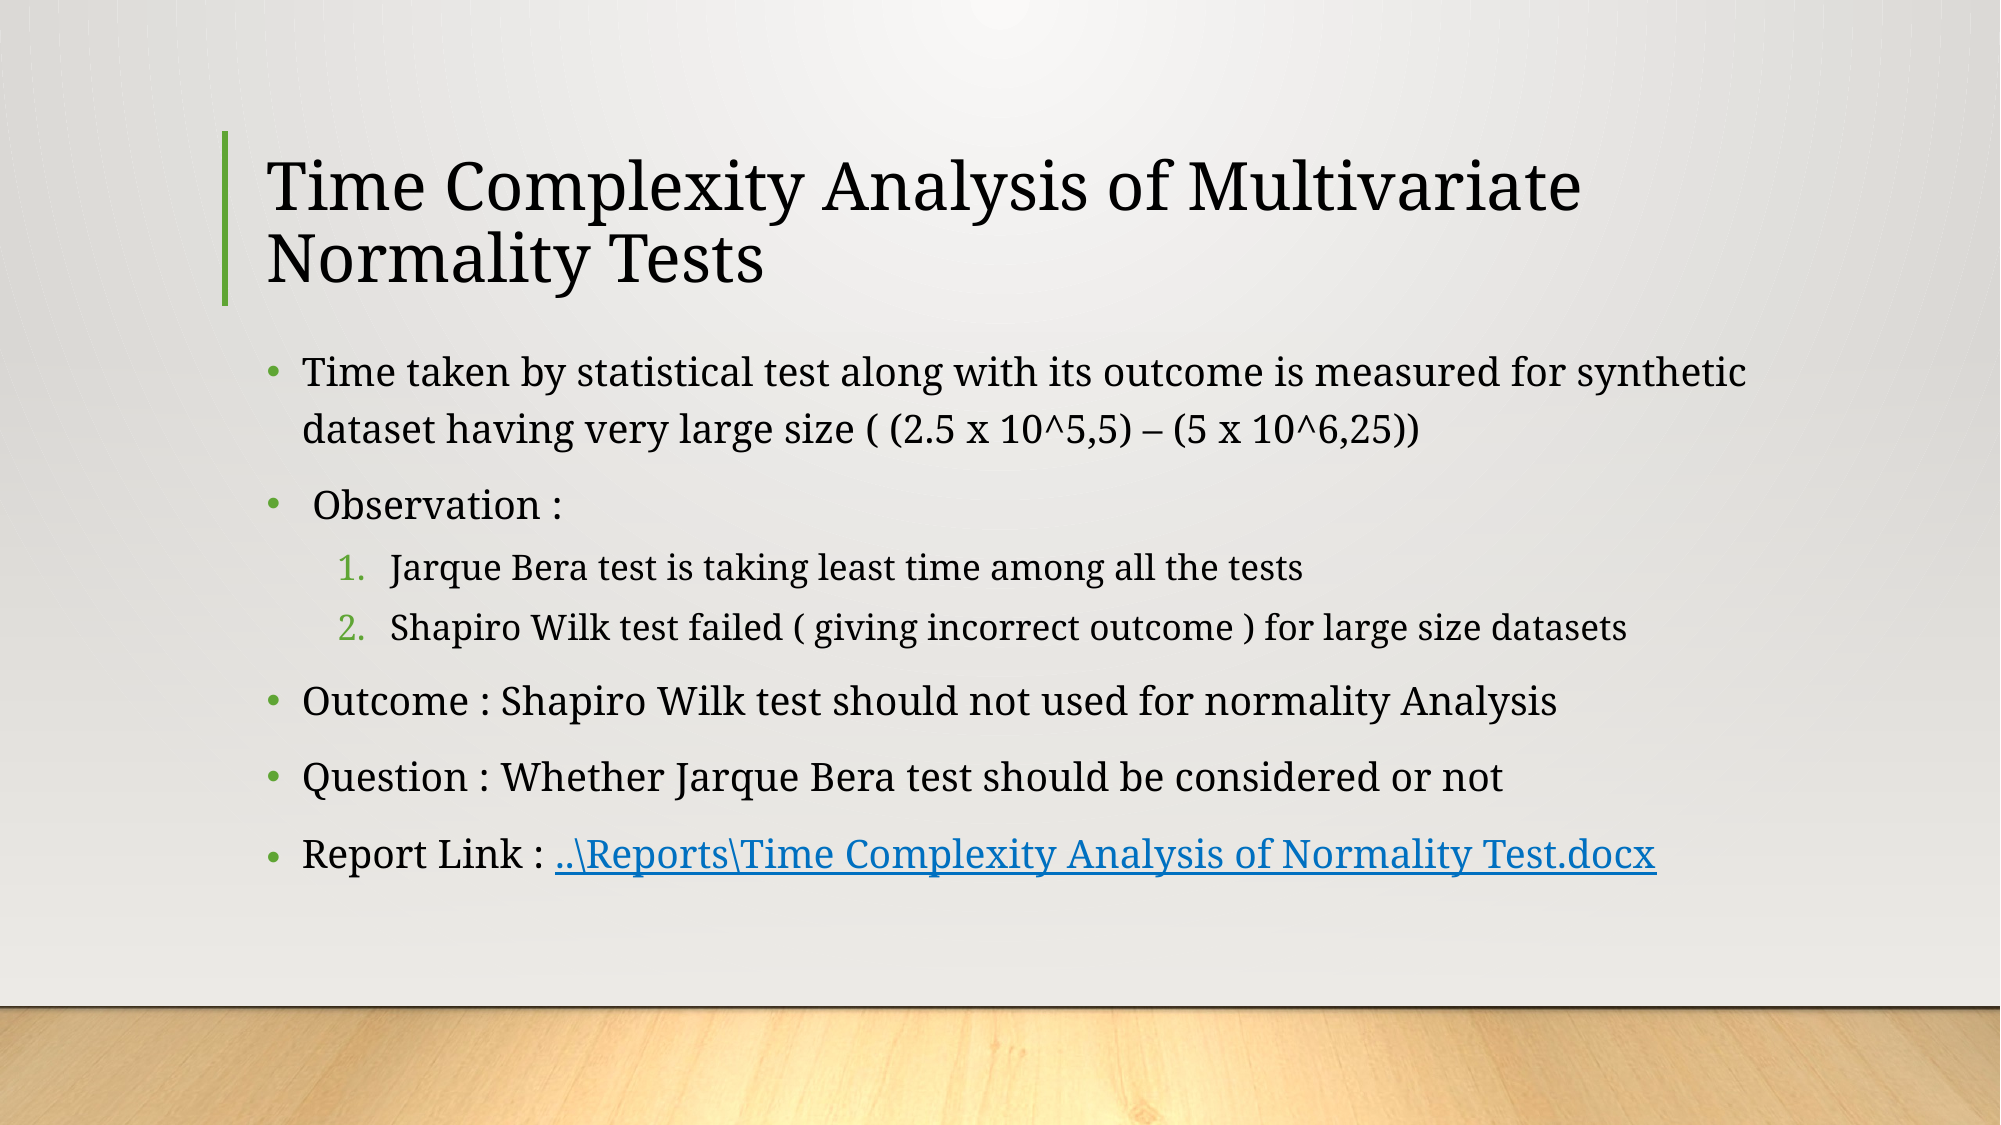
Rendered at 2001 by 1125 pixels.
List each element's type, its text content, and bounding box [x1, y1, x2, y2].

title Time Complexity Analysis of Multivariate Normality Tests [251, 131, 1814, 305]
picture [0, 1006, 2000, 1125]
list Time taken by statistical test along with its outcome is measured for synthetic dataset having very large size ( (2.5 x 10^5,5) – (5 x 10^6,25)) Observation : Jarque Bera test is taking least time among all the tests Shapiro Wilk test failed ( giving incorrect outcome ) for large size datasets Outcome : Shapiro Wilk test should not used for normality Analysis Question : Whether Jarque Bera test should be considered or not Report Link : ..\Reports\Time Complexity Analysis of Normality Test.docx [251, 330, 1814, 897]
